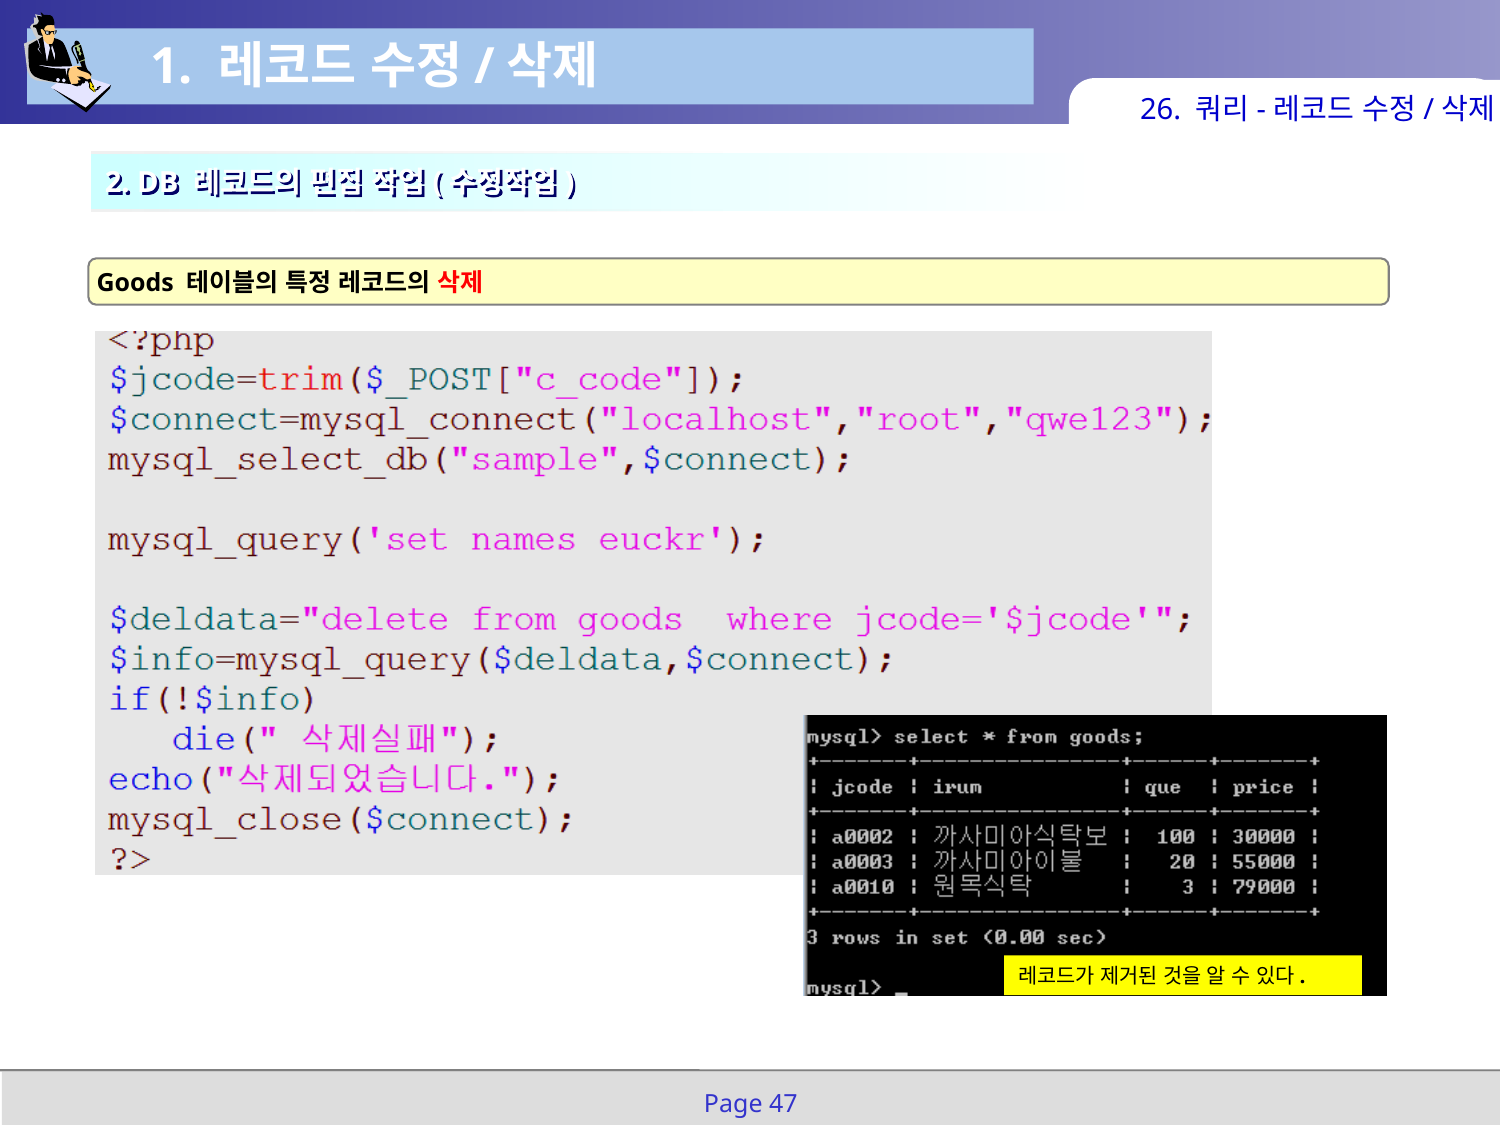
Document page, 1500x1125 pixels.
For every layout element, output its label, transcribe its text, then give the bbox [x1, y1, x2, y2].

text_box 26. 쿼리-레코드 수정/삭제 [1045, 84, 1500, 131]
text_box Goods 테이블의 특정 레코드의 삭제 [88, 258, 1389, 305]
text_box 1. 레코드 수정/삭제 [135, 26, 882, 102]
slide_number Page 47 [682, 1079, 819, 1124]
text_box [89, 150, 1095, 213]
picture [95, 331, 1387, 996]
